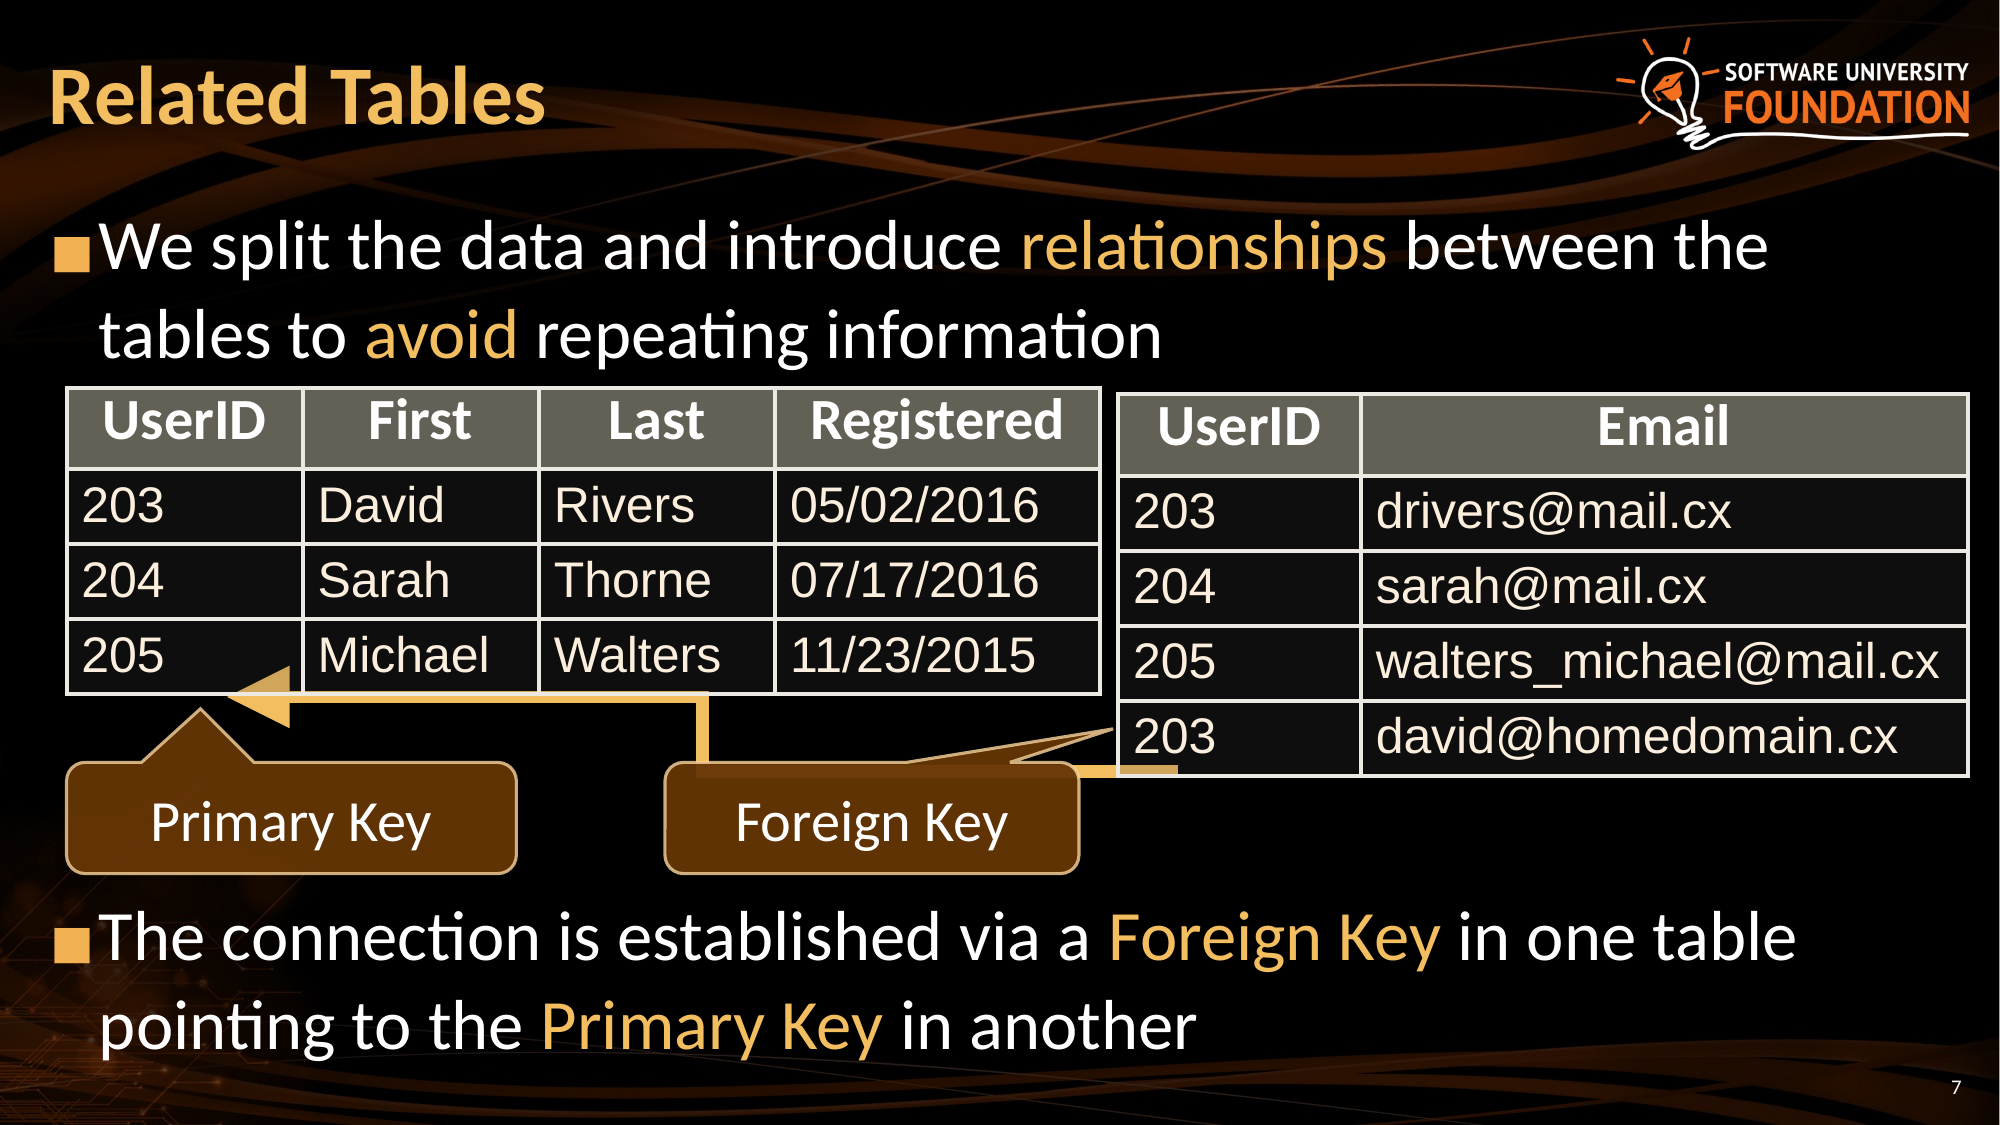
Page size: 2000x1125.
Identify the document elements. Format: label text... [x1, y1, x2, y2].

table_cell David [305, 471, 537, 542]
table_header UserID [69, 390, 301, 467]
table_cell sarah@mail.cx [1363, 553, 1966, 624]
table_header Email [1363, 396, 1966, 474]
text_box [226, 696, 1178, 772]
table_cell walters_michael@mail.cx [1363, 628, 1966, 699]
table_cell 204 [69, 546, 301, 617]
list We split the data and introduce relationships between the tables to avoid repeating information The connection is established via a Foreign Key in one table pointing to the Primary Key in another [31, 188, 1968, 1103]
table_cell 204 [1120, 553, 1359, 624]
text_box Foreign Key [664, 780, 1079, 874]
table_cell 205 [69, 621, 301, 692]
text_box Primary Key [66, 708, 517, 874]
table_cell 203 [69, 471, 301, 542]
picture [0, 0, 2000, 1125]
table_cell 205 [1120, 628, 1359, 699]
table_cell Rivers [541, 471, 773, 542]
table_header Last [541, 390, 773, 467]
table_header Registered [777, 390, 1098, 467]
table_cell drivers@mail.cx [1363, 478, 1966, 549]
title Related Tables [30, 6, 1602, 189]
table_cell david@homedomain.cx [1363, 703, 1966, 774]
table_cell 07/17/2016 [777, 546, 1098, 617]
table_cell 203 [1184, 703, 1359, 774]
table_cell 11/23/2015 [777, 621, 1098, 692]
table_header UserID [1120, 396, 1359, 474]
table_header First [305, 390, 537, 467]
table_cell 05/02/2016 [777, 471, 1098, 542]
table_cell 203 [1120, 478, 1359, 549]
table_cell Michael [305, 621, 537, 692]
table_cell Walters [541, 621, 773, 692]
table_cell Thorne [541, 546, 773, 617]
table_cell Sarah [305, 546, 537, 617]
